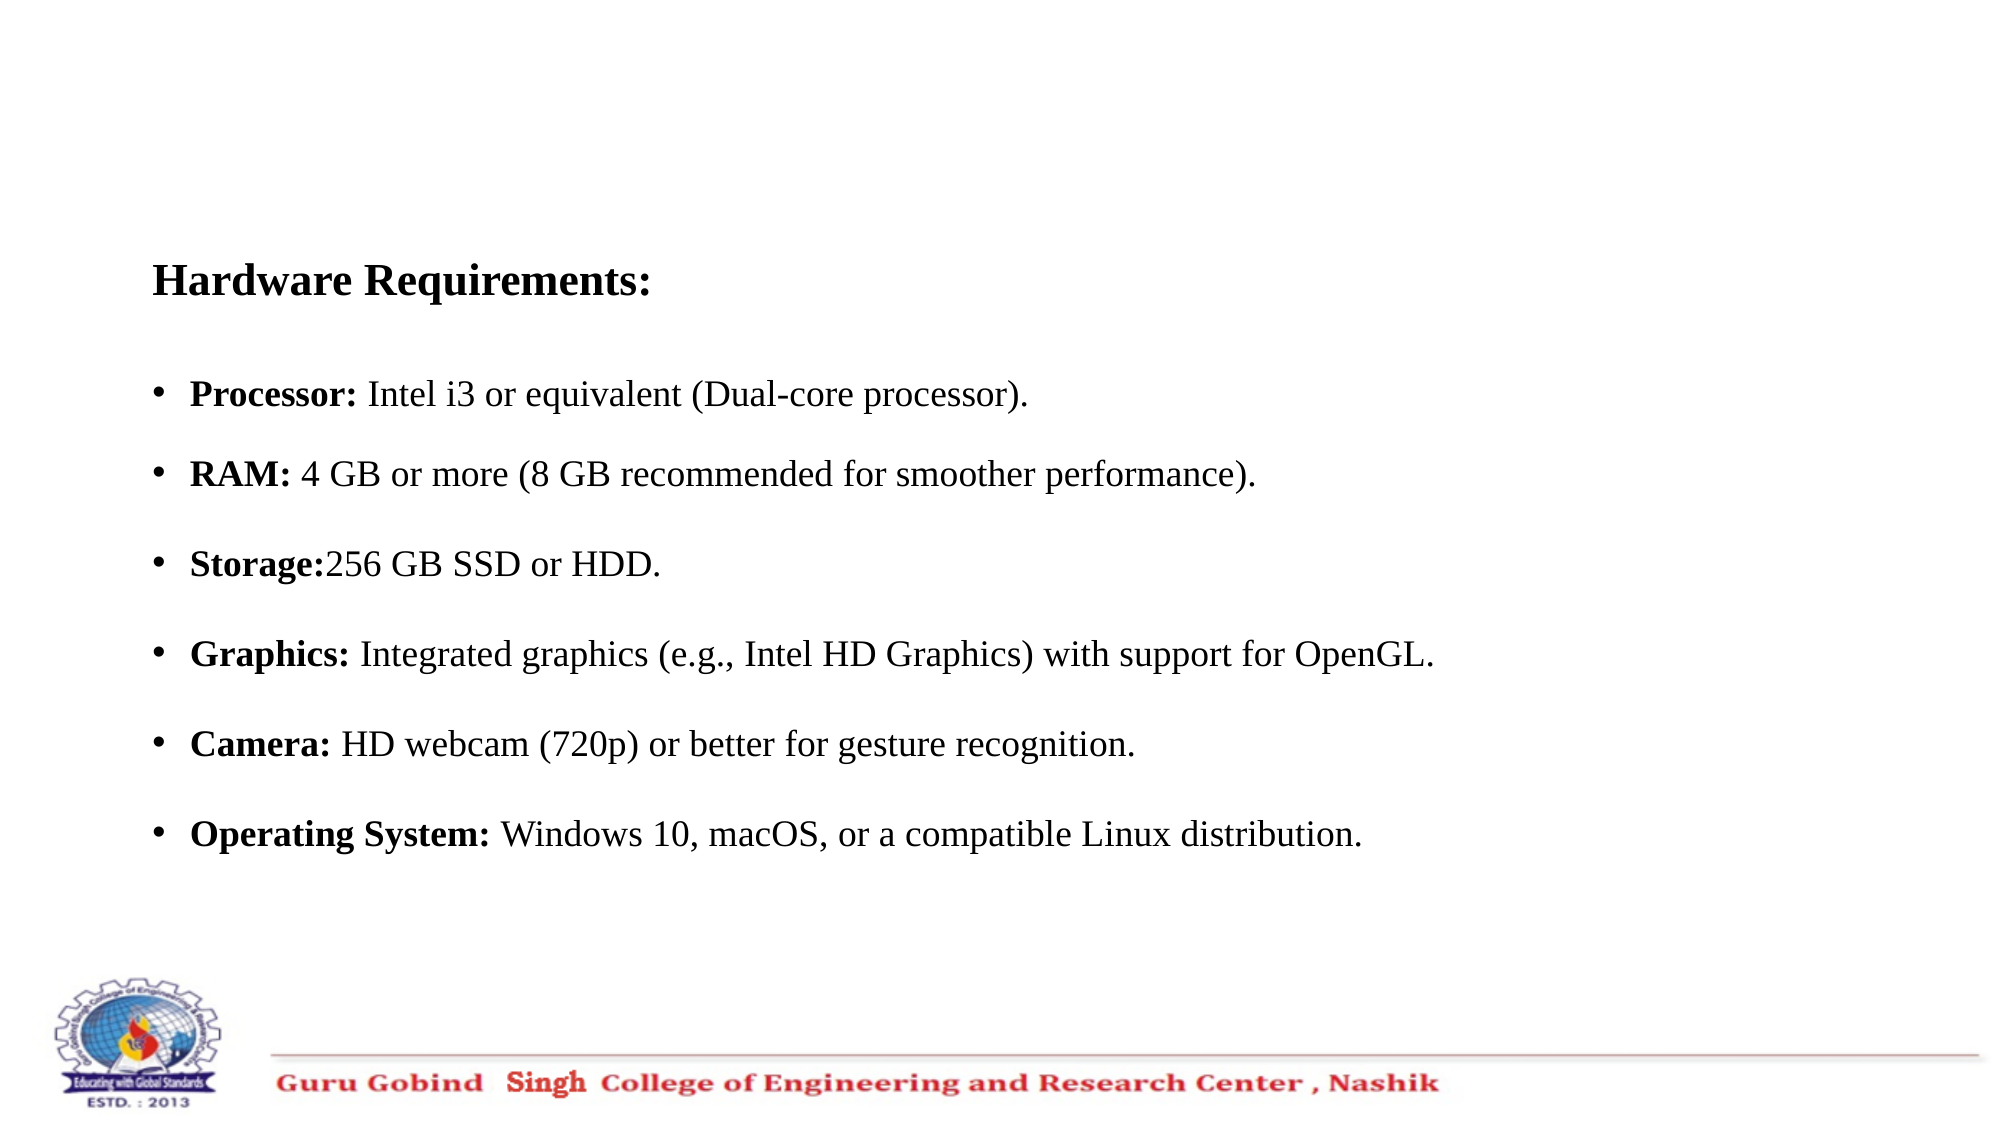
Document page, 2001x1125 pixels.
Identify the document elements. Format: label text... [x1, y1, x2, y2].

list Processor: Intel i3 or equivalent (Dual-core processor). RAM: 4 GB or more (8 GB recommended for smoother performance). Storage:256 GB SSD or HDD. Graphics: Integrated graphics (e.g., Intel HD Graphics) with support for OpenGL. Camera: HD webcam (720p) or better for gesture recognition. Operating System: Windows 10, macOS, or a compatible Linux distribution. [137, 330, 1835, 923]
picture [7, 923, 1993, 1125]
title Hardware Requirements: [137, 141, 1863, 359]
